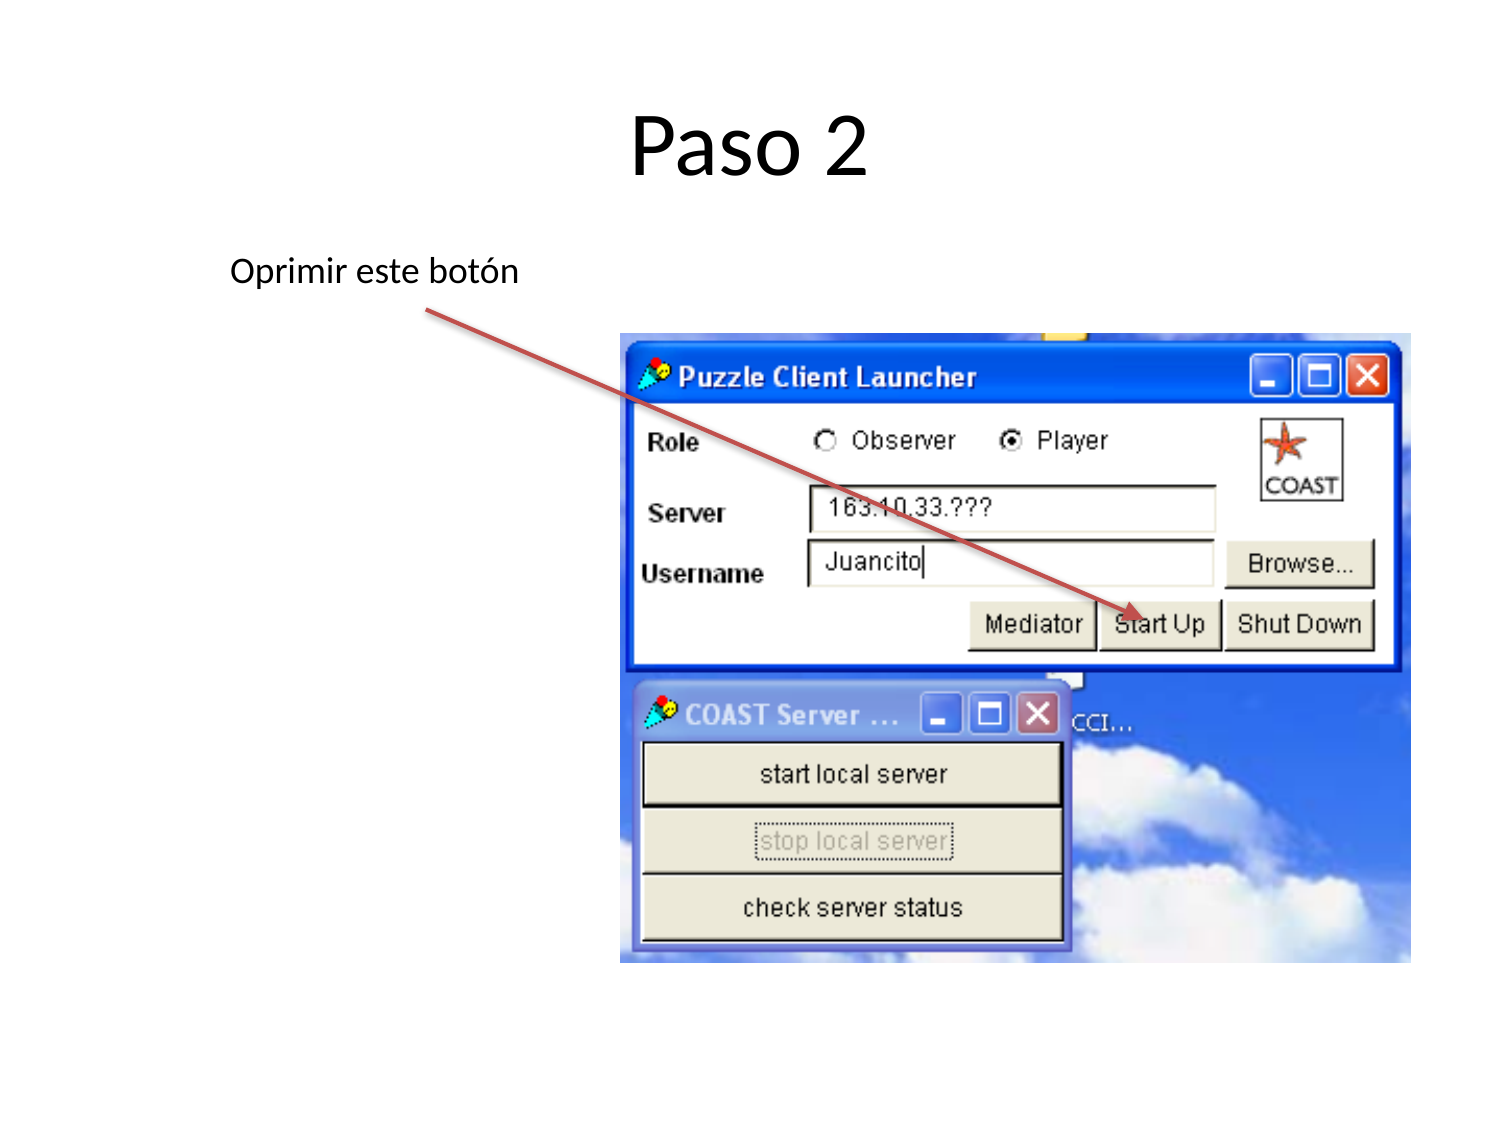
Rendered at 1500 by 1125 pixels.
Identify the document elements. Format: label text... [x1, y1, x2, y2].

text_box Oprimir este botón [215, 238, 535, 299]
picture [620, 333, 1411, 964]
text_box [425, 309, 1145, 620]
title Paso 2 [75, 45, 1425, 233]
